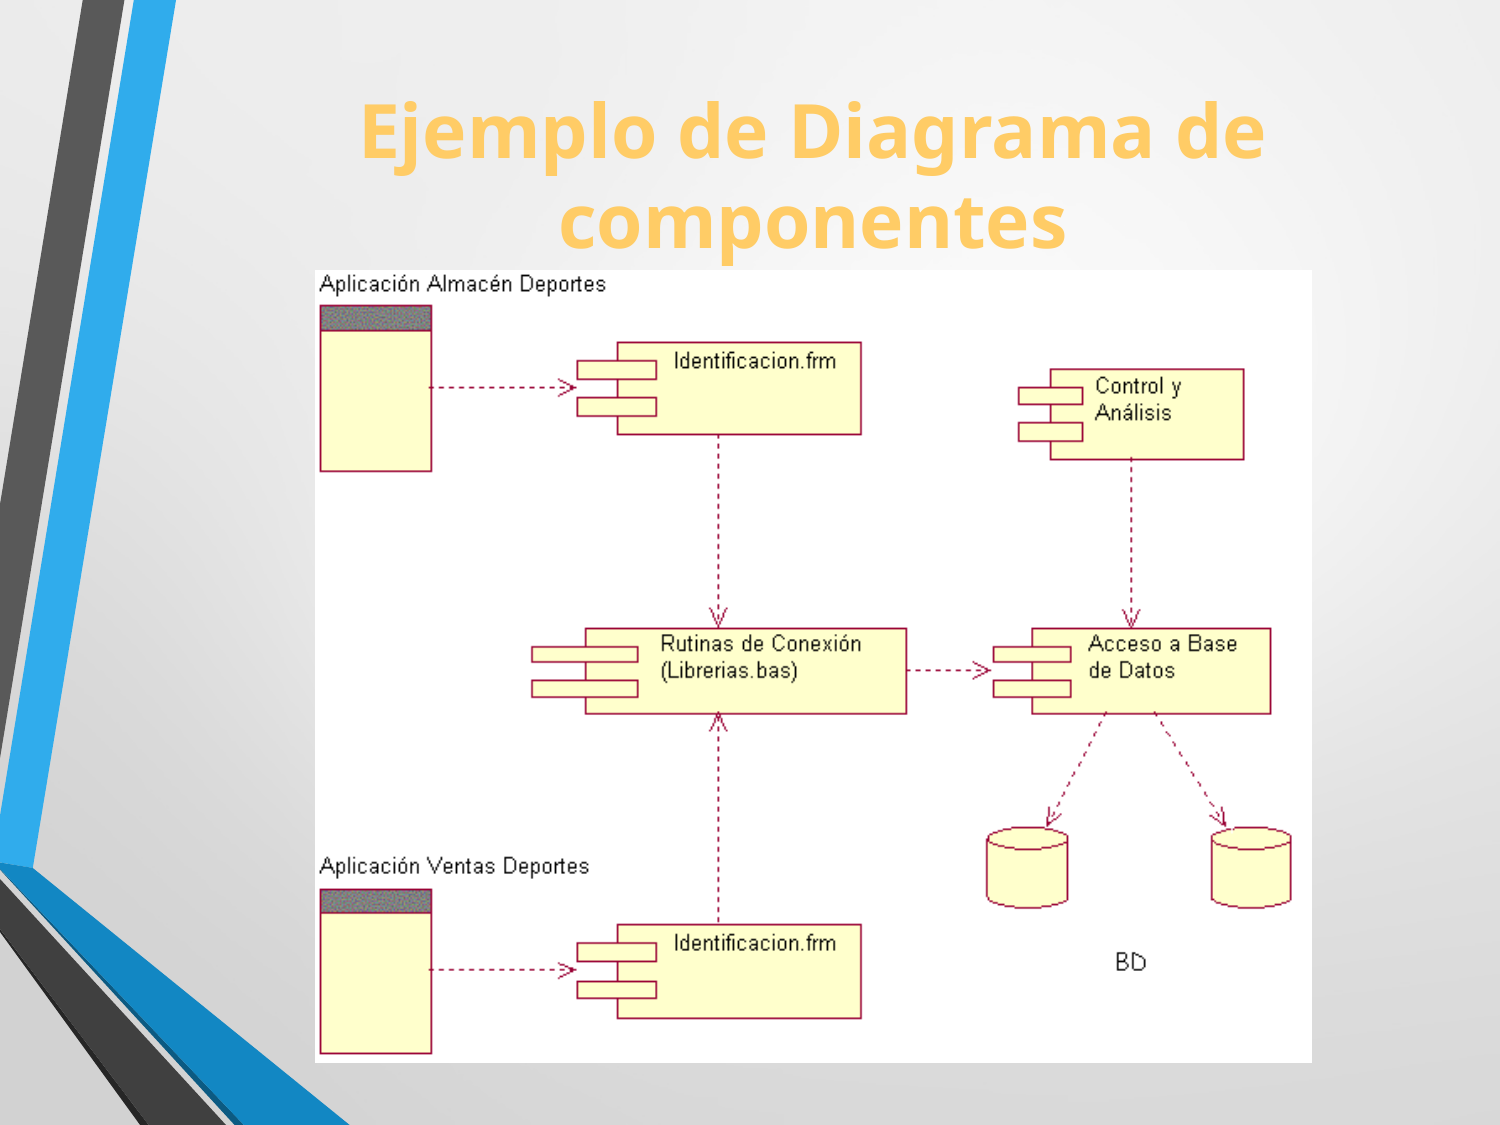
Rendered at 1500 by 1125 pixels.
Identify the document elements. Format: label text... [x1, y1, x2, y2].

title Ejemplo de Diagrama de componentes [168, 11, 1458, 337]
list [314, 270, 1312, 1063]
